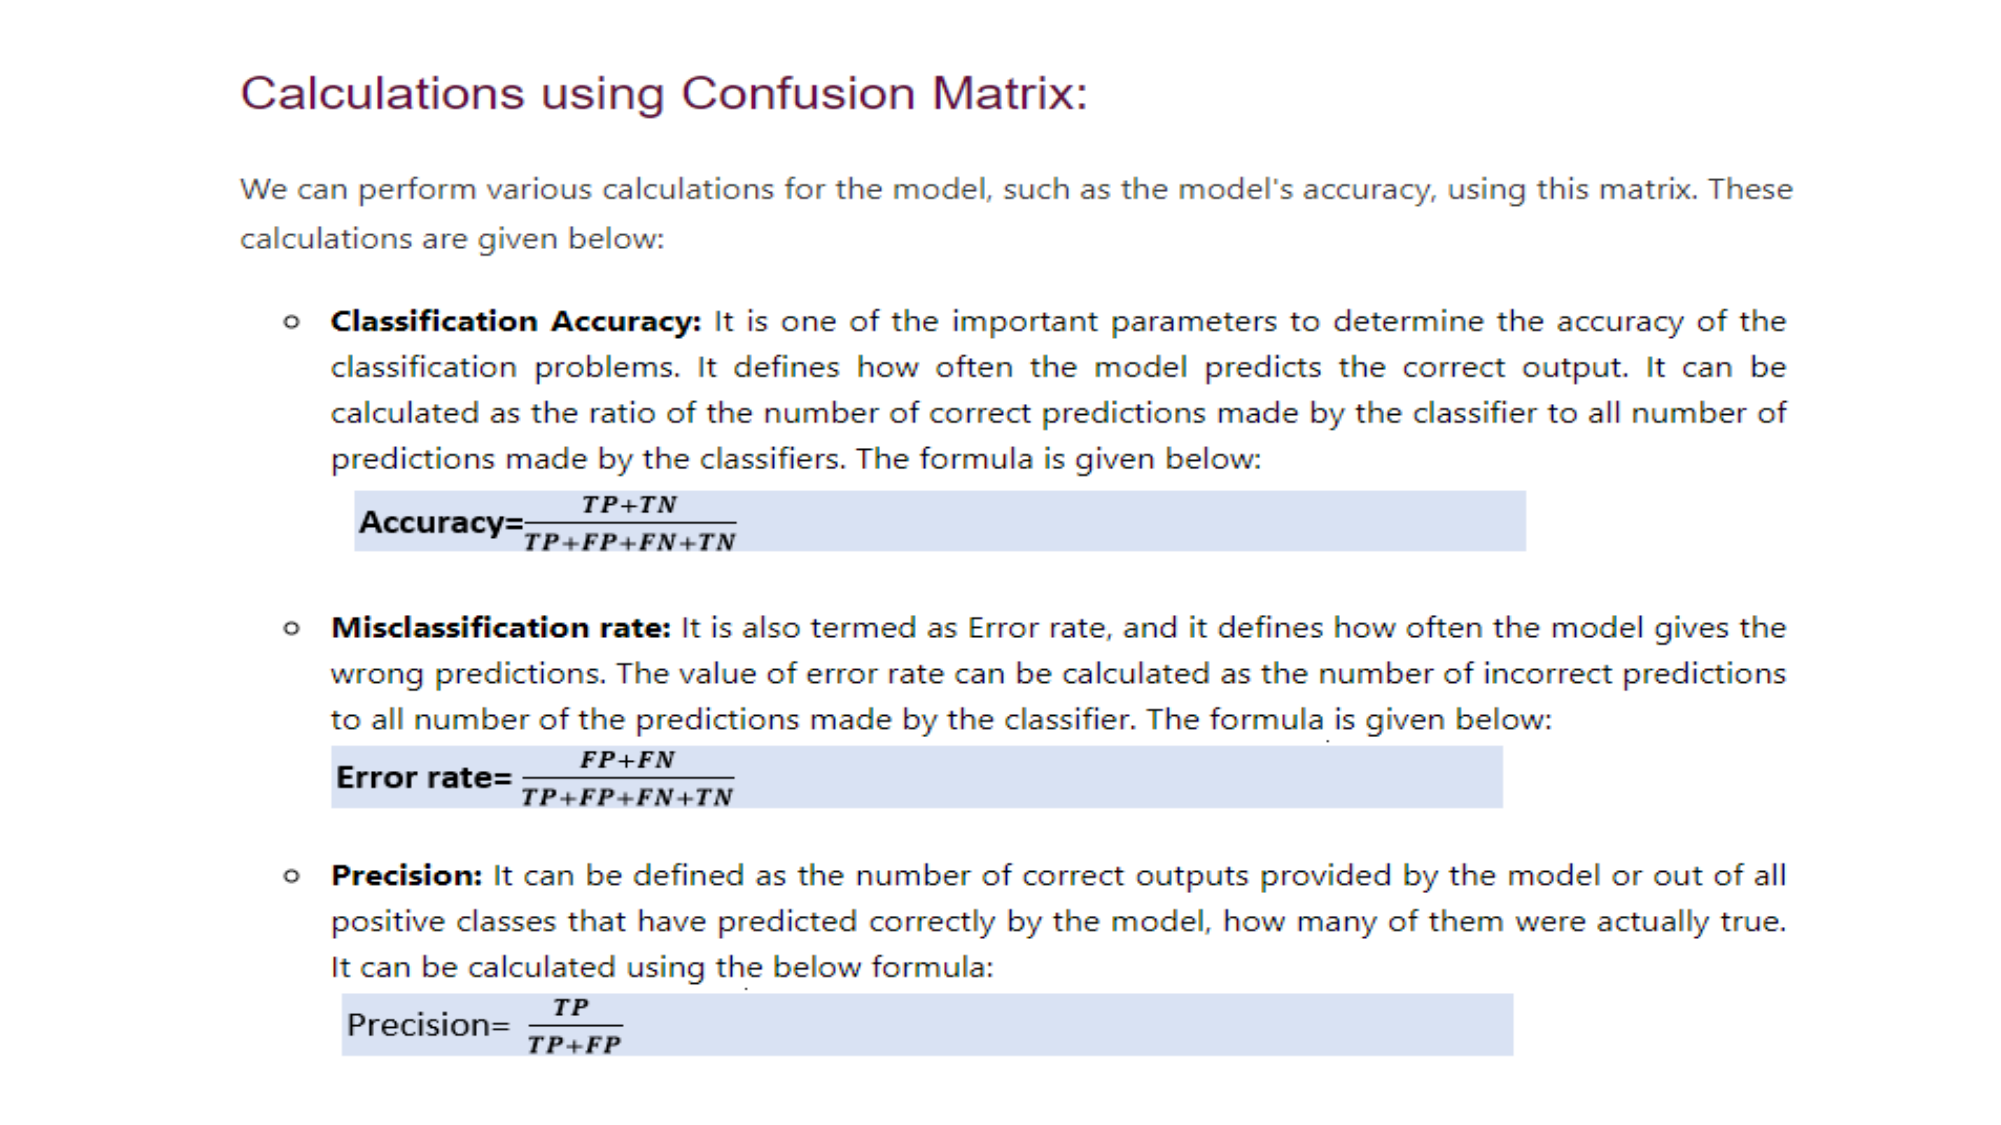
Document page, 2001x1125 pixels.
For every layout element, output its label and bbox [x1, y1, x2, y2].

picture [227, 58, 1827, 1072]
